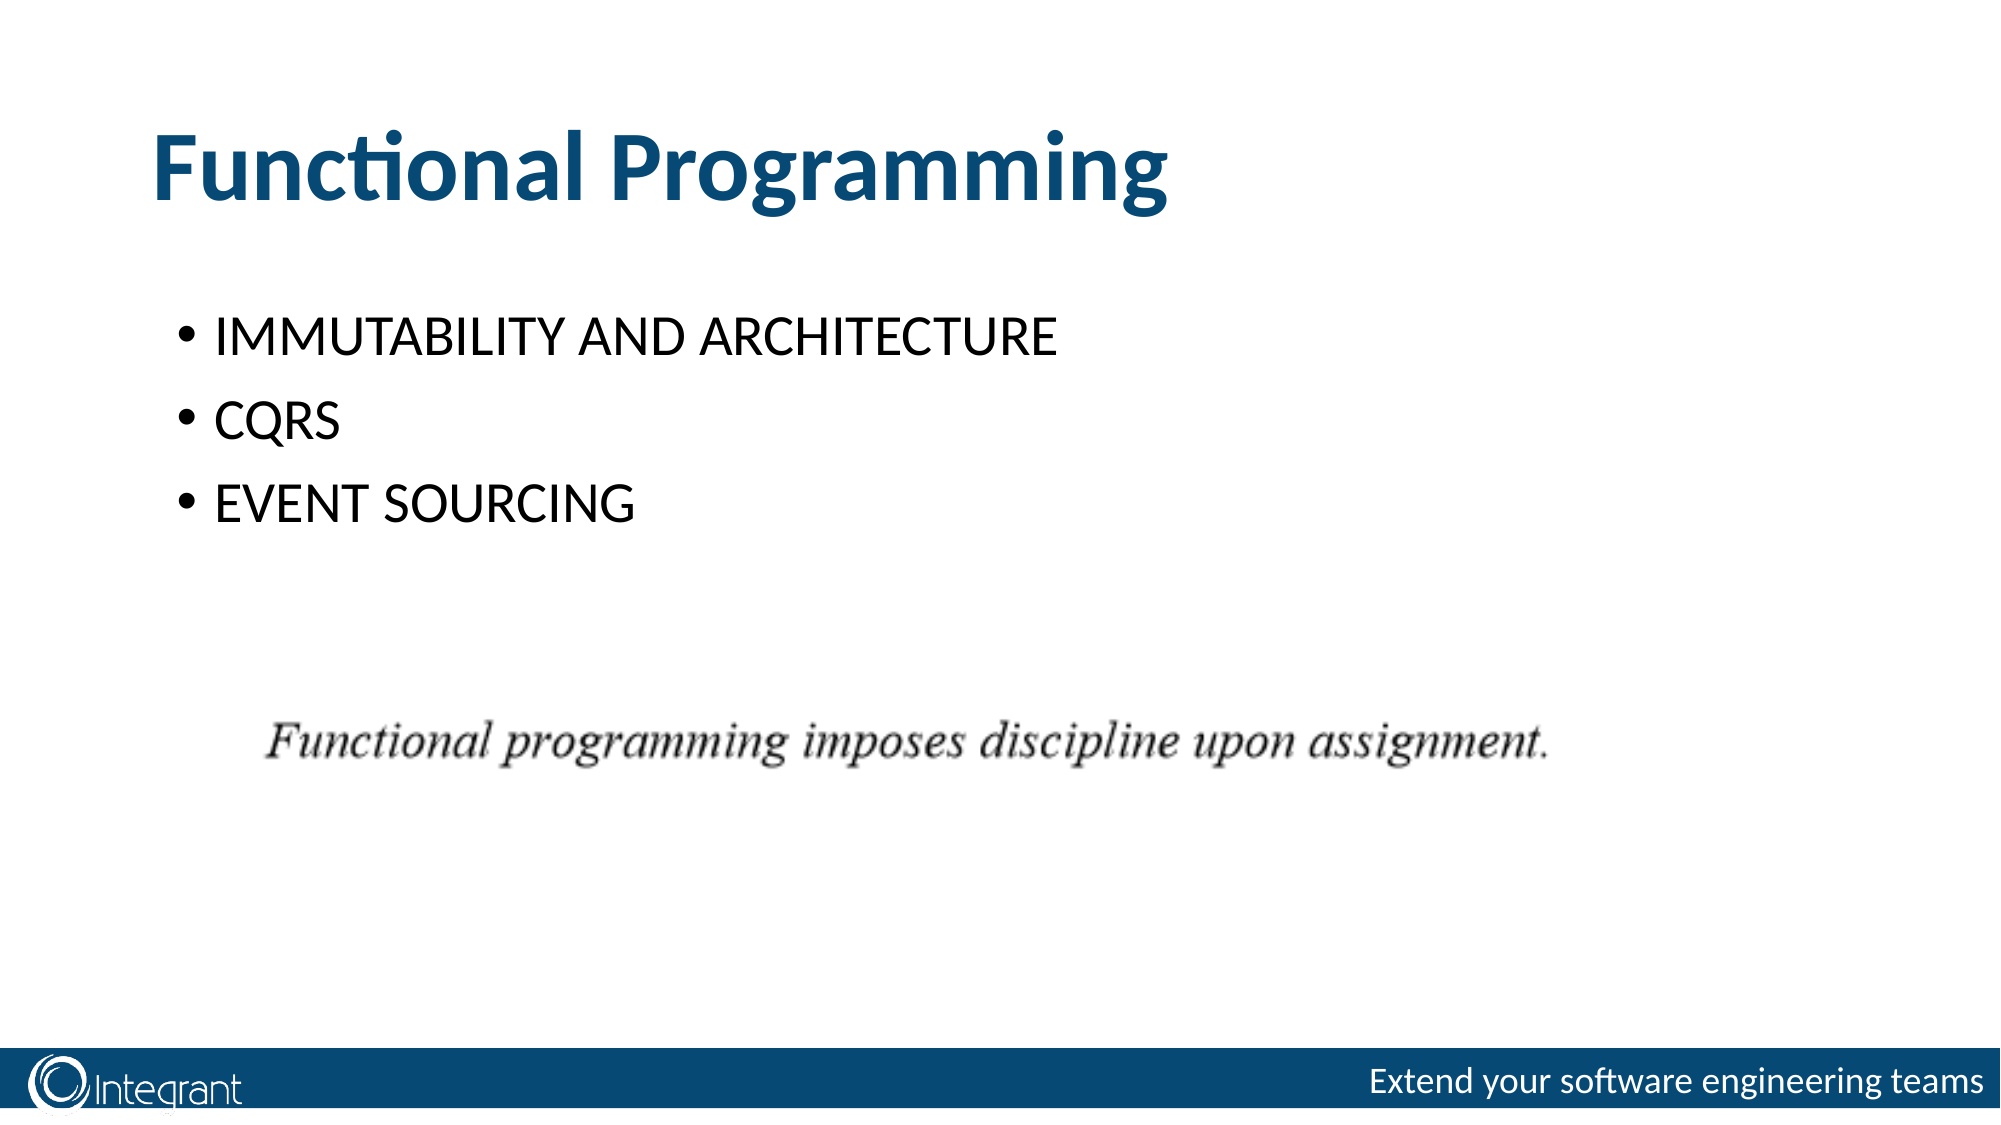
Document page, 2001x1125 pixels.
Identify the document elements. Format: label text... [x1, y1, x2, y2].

list IMMUTABILITY AND ARCHITECTURE CQRS EVENT SOURCING [161, 297, 1887, 1012]
picture [28, 1054, 242, 1116]
title Functional Programming [137, 59, 1863, 278]
picture [218, 691, 1615, 823]
